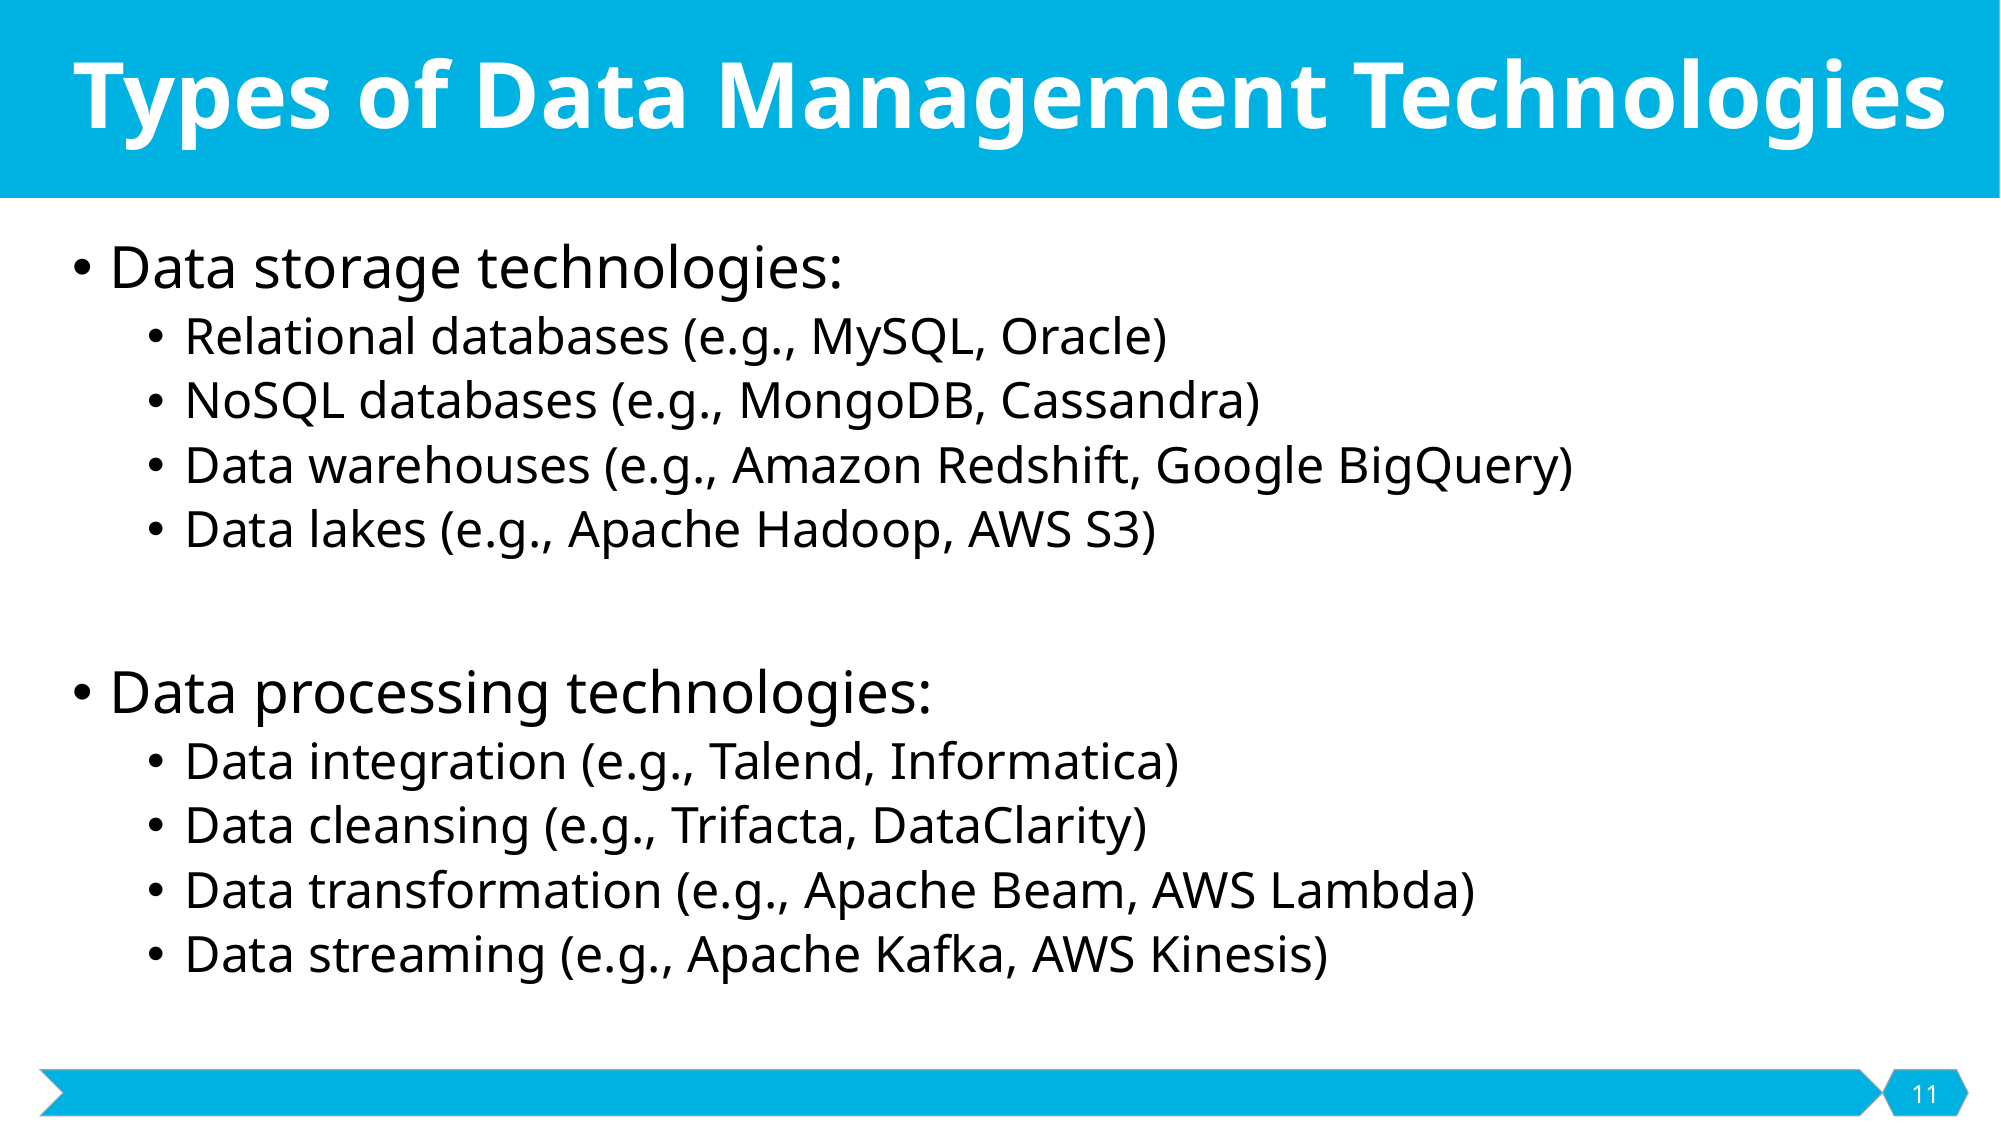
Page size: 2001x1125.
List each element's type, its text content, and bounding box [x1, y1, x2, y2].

list Data storage technologies: Relational databases (e.g., MySQL, Oracle) NoSQL databases (e.g., MongoDB, Cassandra) Data warehouses (e.g., Amazon Redshift, Google BigQuery) Data lakes (e.g., Apache Hadoop, AWS S3) Data processing technologies: Data integration (e.g., Talend, Informatica) Data cleansing (e.g., Trifacta, DataClarity) Data transformation (e.g., Apache Beam, AWS Lambda) Data streaming (e.g., Apache Kafka, AWS Kinesis) [56, 230, 1969, 1010]
title Types of Data Management Technologies [56, 0, 1969, 199]
slide_number 11 [1882, 1065, 1969, 1125]
